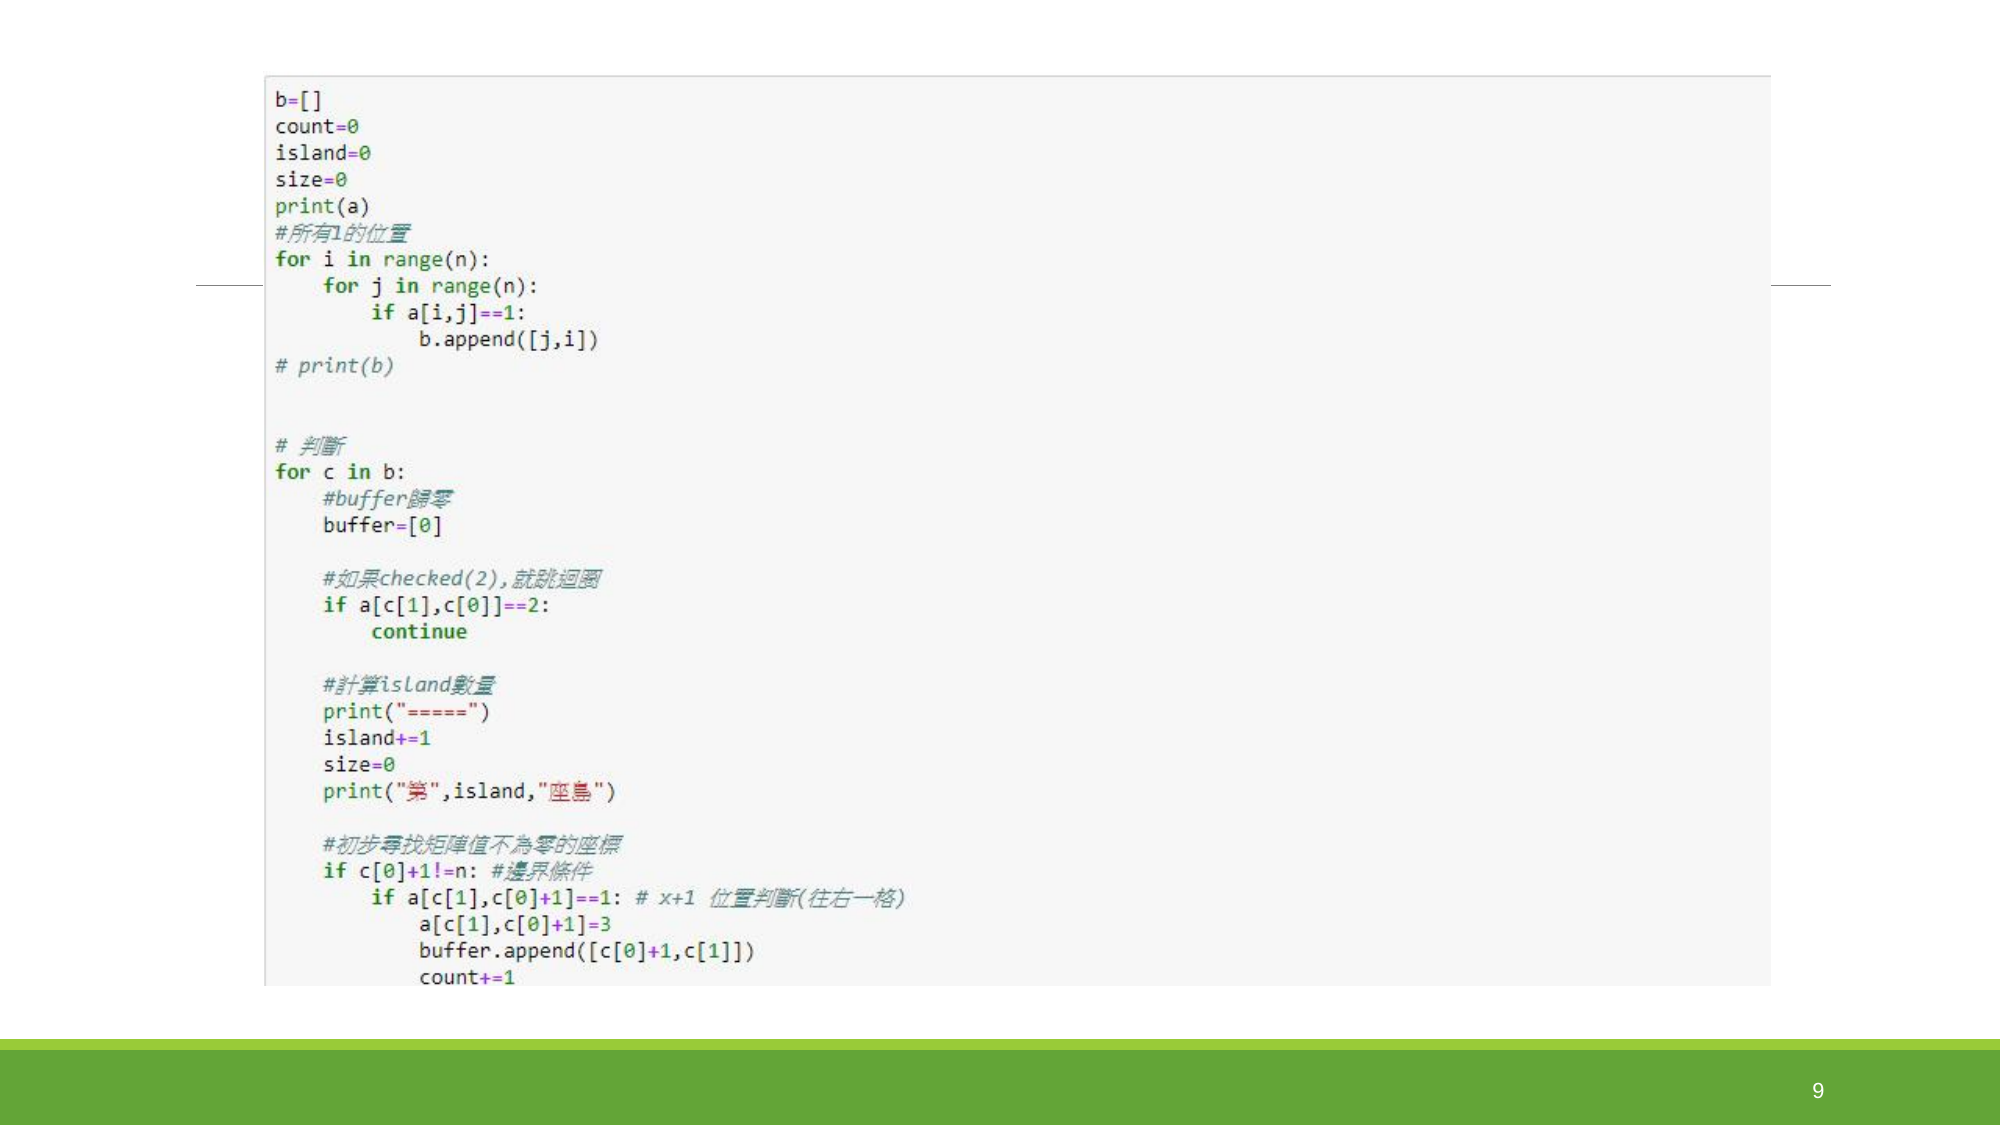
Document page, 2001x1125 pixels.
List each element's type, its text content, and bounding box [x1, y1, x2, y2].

picture [262, 70, 1772, 986]
slide_number 9 [1624, 1059, 1840, 1120]
